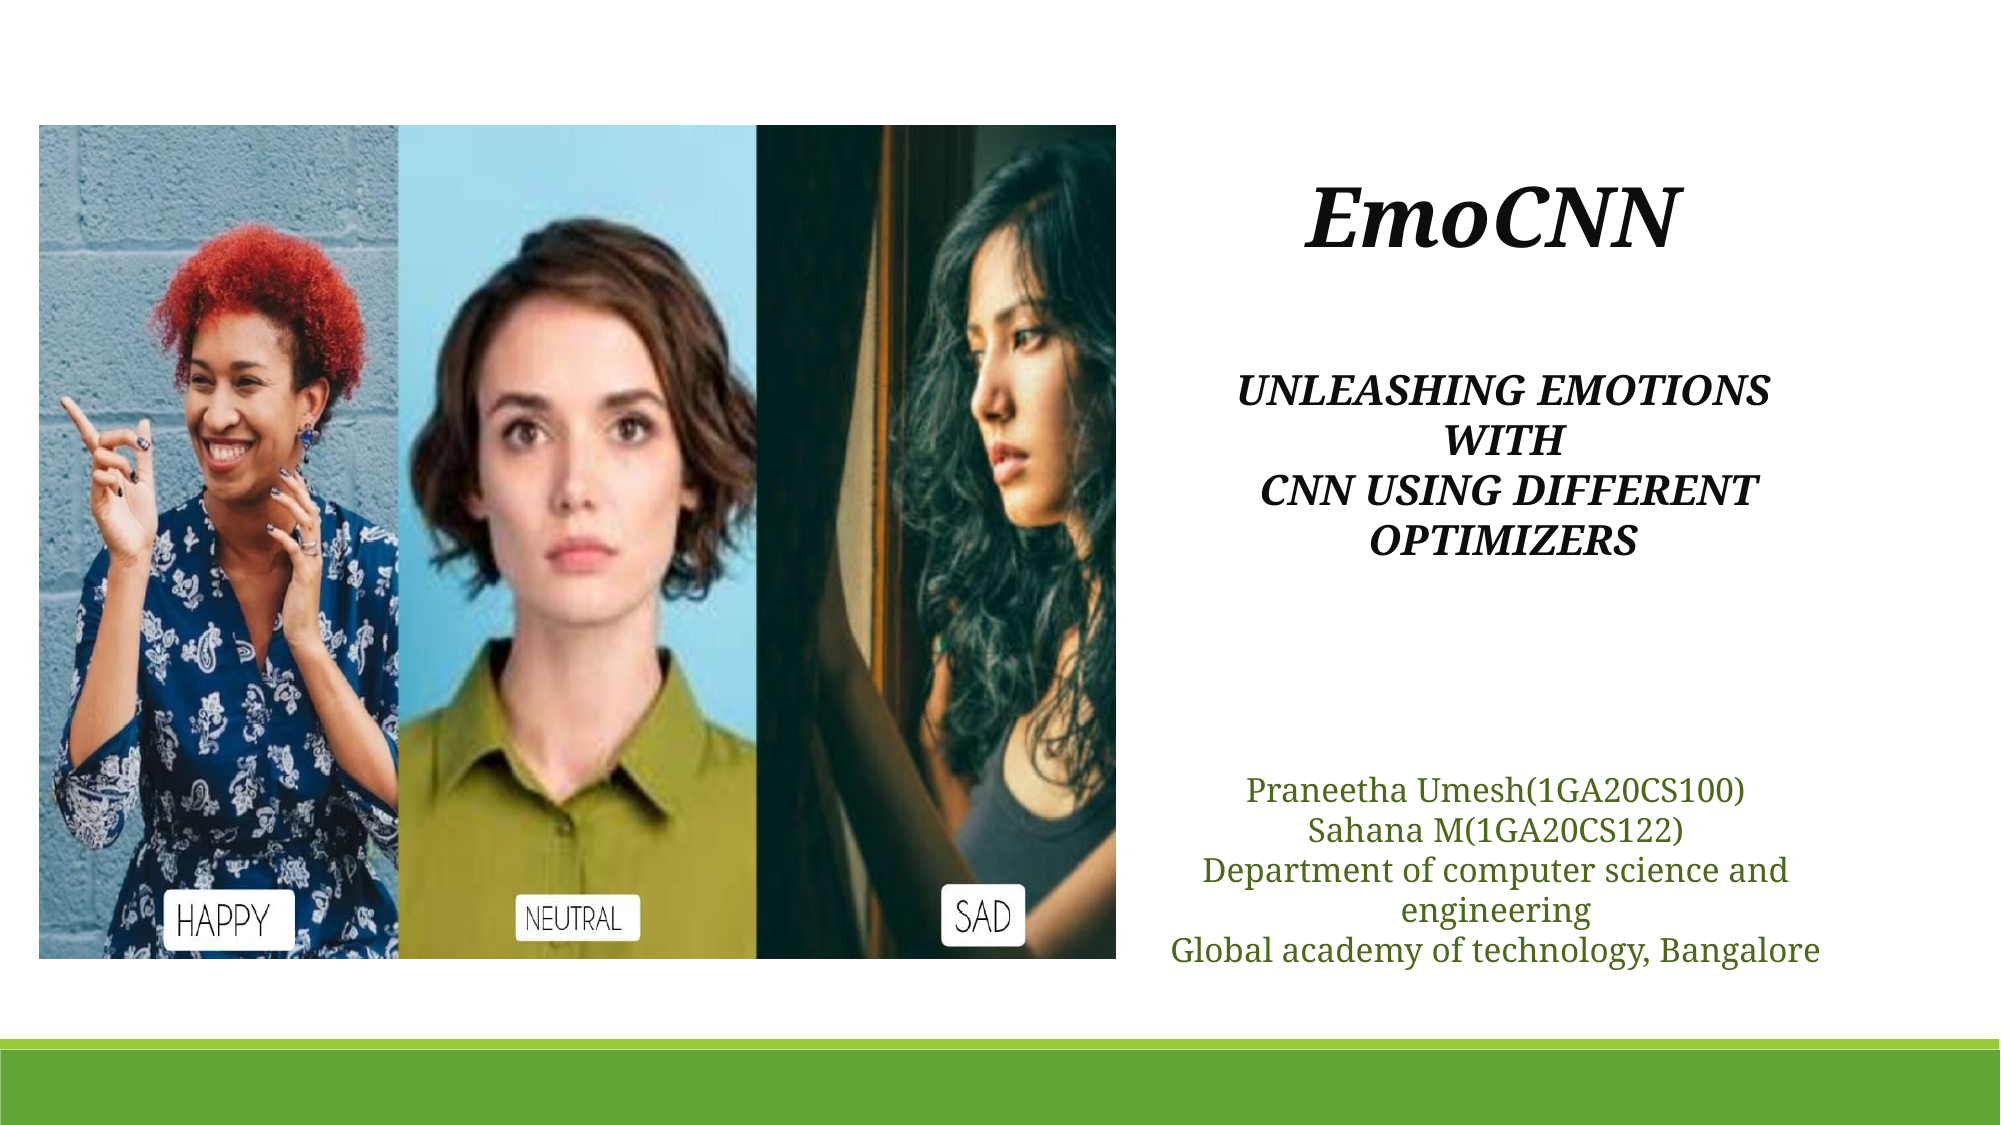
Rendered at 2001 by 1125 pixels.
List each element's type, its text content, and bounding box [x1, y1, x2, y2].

picture [39, 124, 1117, 960]
text_box EmoCNN UNLEASHING EMOTIONS WITH CNN USING DIFFERENT OPTIMIZERS [1125, 156, 1891, 572]
text_box Praneetha Umesh(1GA20CS100) Sahana M(1GA20CS122) Department of computer science and engineering Global academy of technology, Bangalore [1115, 762, 1877, 1022]
